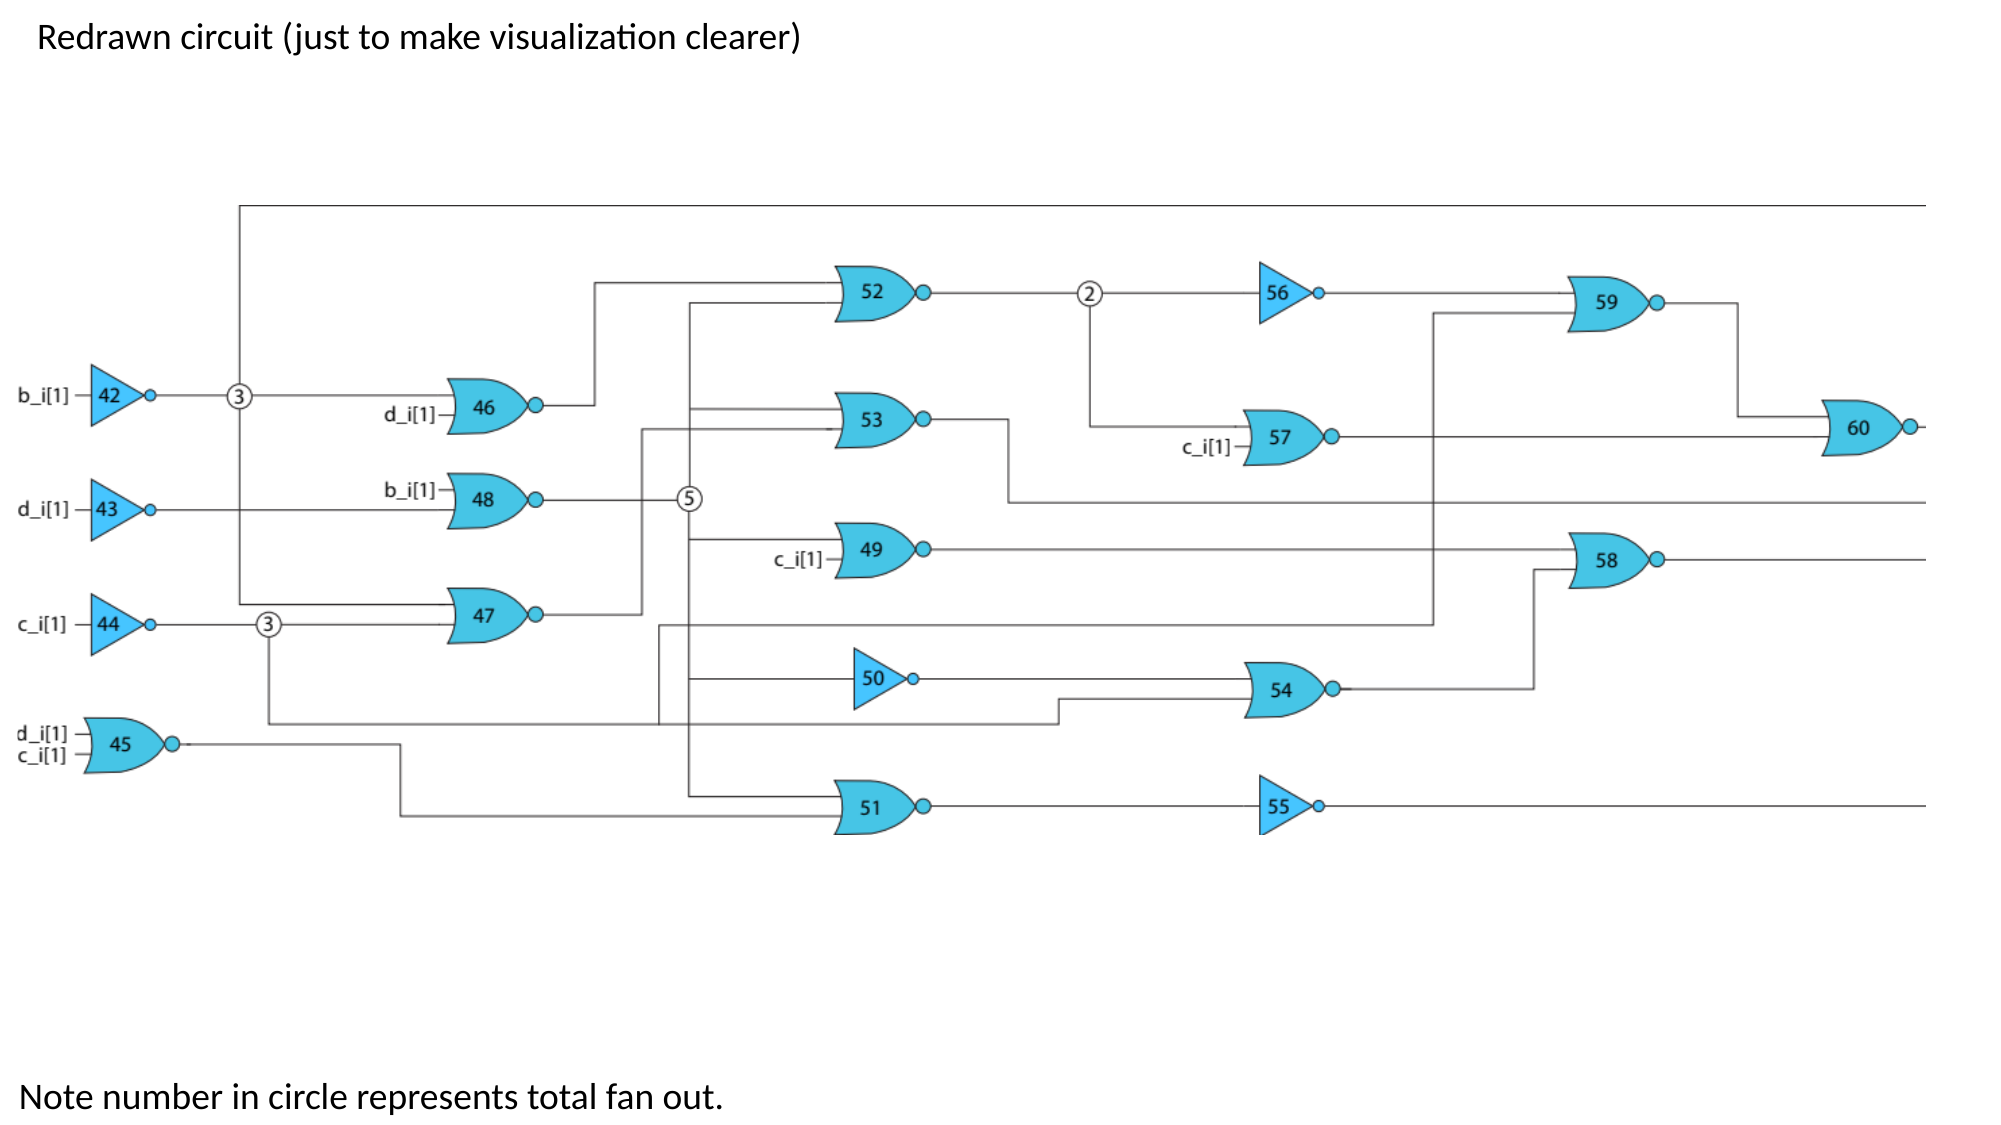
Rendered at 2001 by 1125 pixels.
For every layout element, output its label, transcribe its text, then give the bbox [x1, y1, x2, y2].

picture [17, 205, 1926, 835]
text_box Note number in circle represents total fan out. [4, 1064, 741, 1125]
text_box Redrawn circuit (just to make visualization clearer) [22, 4, 818, 65]
